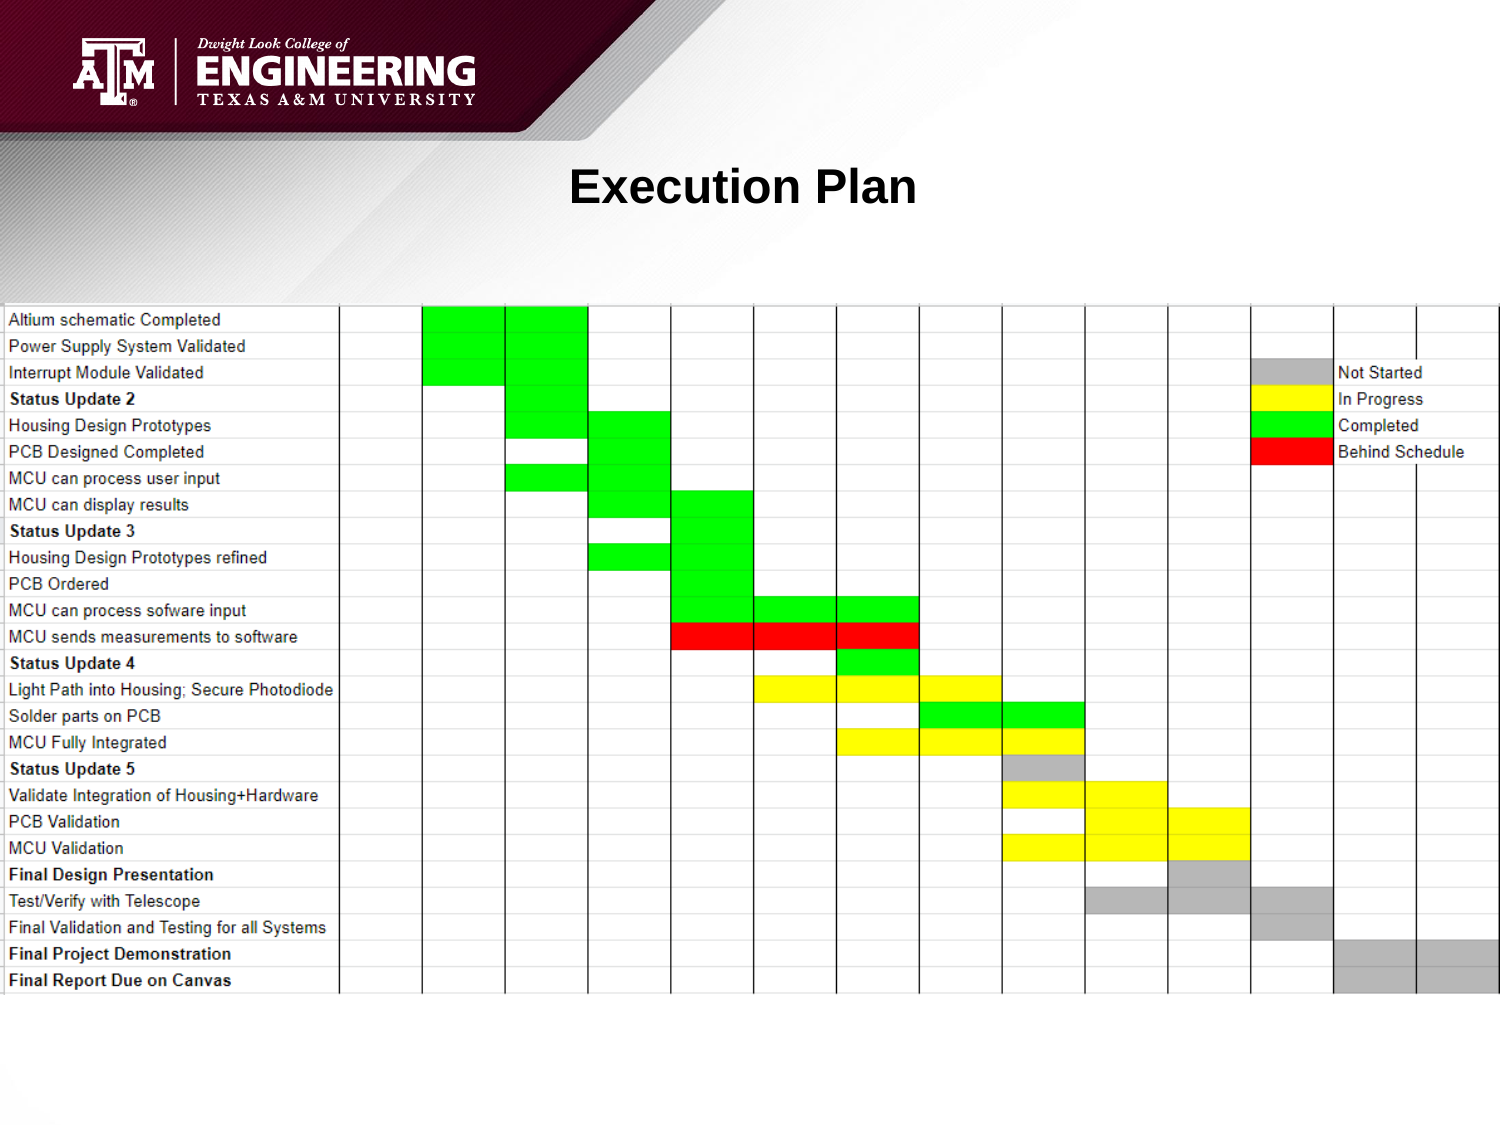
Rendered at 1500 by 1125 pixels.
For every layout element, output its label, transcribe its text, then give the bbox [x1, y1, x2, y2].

picture [0, 0, 1500, 1125]
title Execution Plan [75, 147, 1425, 279]
